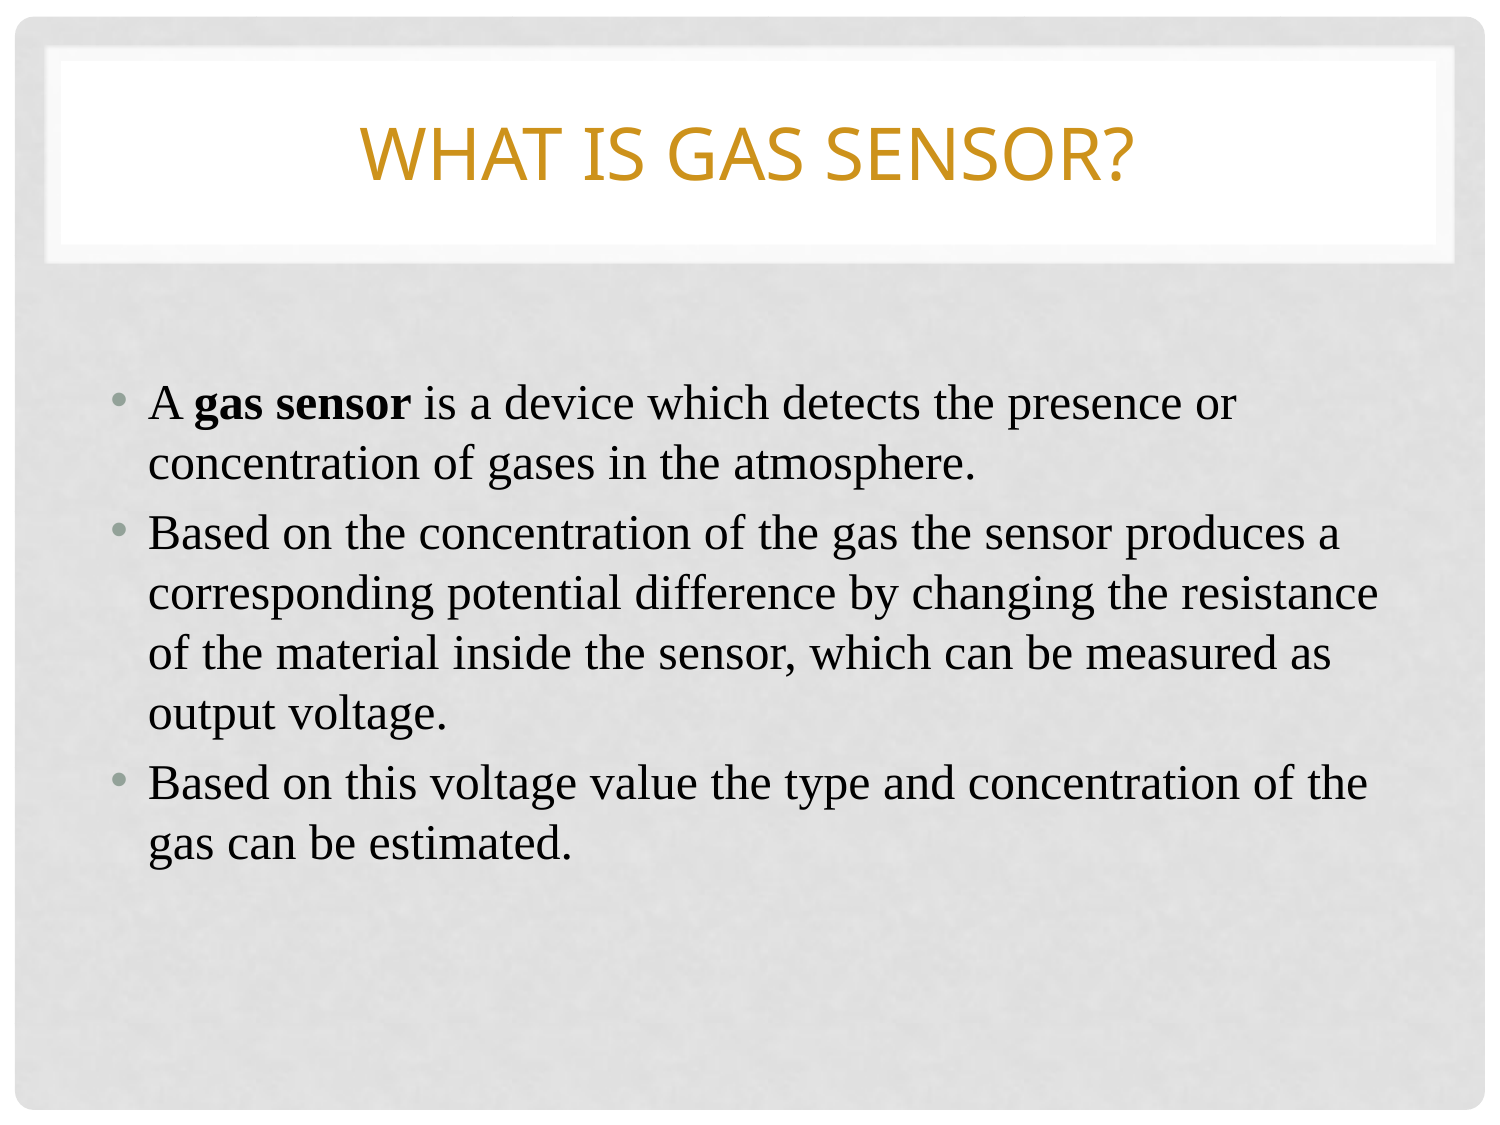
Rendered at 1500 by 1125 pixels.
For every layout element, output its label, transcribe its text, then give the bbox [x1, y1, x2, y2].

title What is gas sensor? [69, 66, 1425, 237]
list A gas sensor is a device which detects the presence or concentration of gases in the atmosphere. Based on the concentration of the gas the sensor produces a corresponding potential difference by changing the resistance of the material inside the sensor, which can be measured as output voltage. Based on this voltage value the type and concentration of the gas can be estimated. [76, 361, 1427, 1080]
